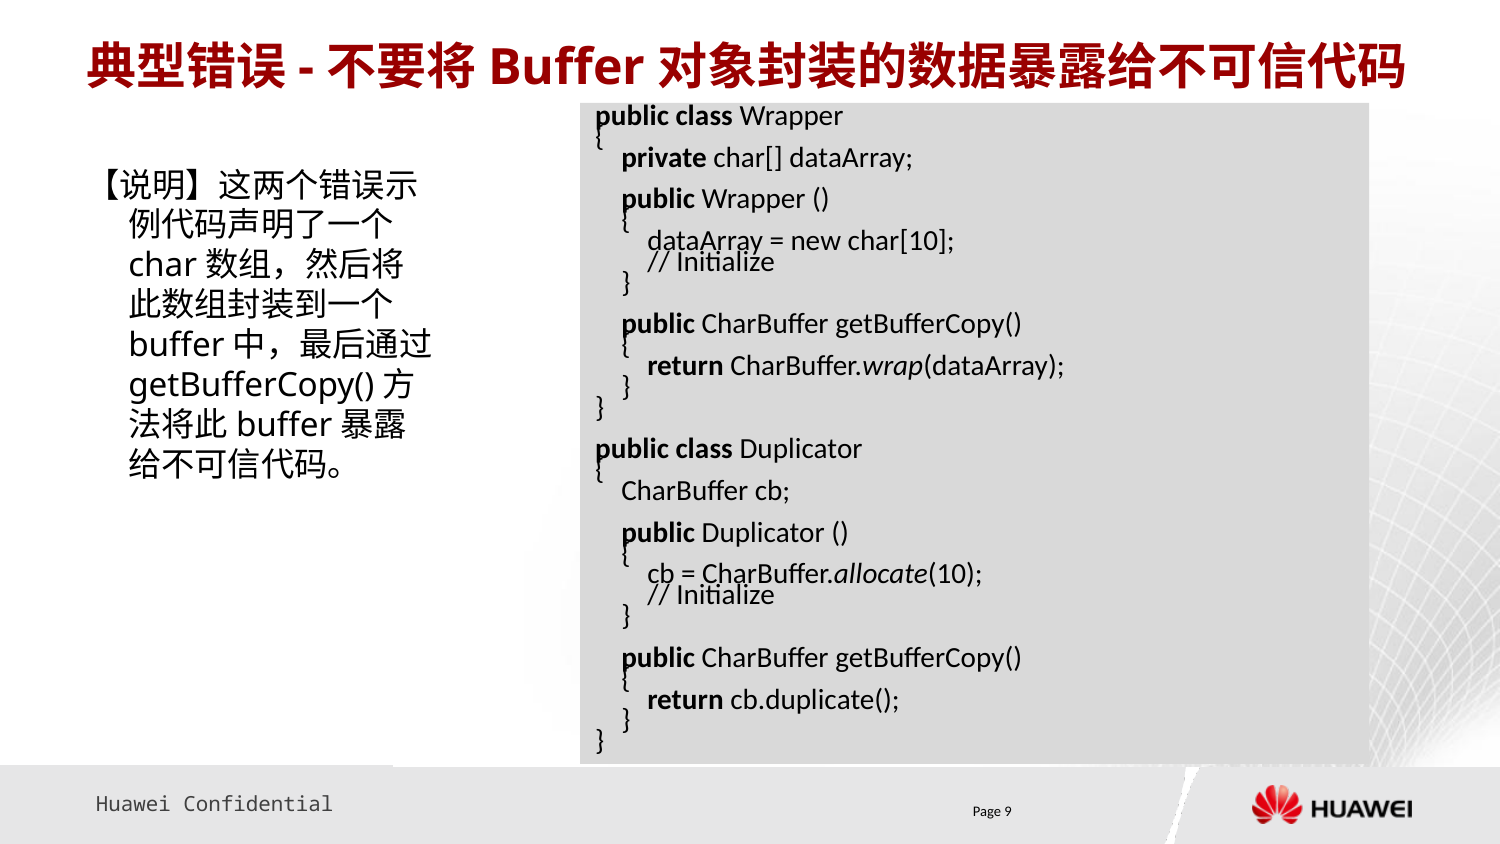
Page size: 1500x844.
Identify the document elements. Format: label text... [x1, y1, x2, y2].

title 典型错误-不要将Buffer对象封装的数据暴露给不可信代码 [74, 13, 1422, 116]
picture [0, 63, 1500, 844]
list 【说明】这两个错误示例代码声明了一个char数组，然后将此数组封装到一个buffer中，最后通过getBufferCopy()方法将此buffer暴露给不可信代码。 [74, 157, 447, 716]
text_box public class Wrapper { private char[] dataArray; public Wrapper () { dataArray = new char[10]; // Initialize } public CharBuffer getBufferCopy() { return CharBuffer.wrap(dataArray); } } public class Duplicator { CharBuffer cb; public Duplicator () { cb = CharBuffer.allocate(10); // Initialize } public CharBuffer getBufferCopy() { return cb.duplicate(); } } [580, 102, 1370, 764]
